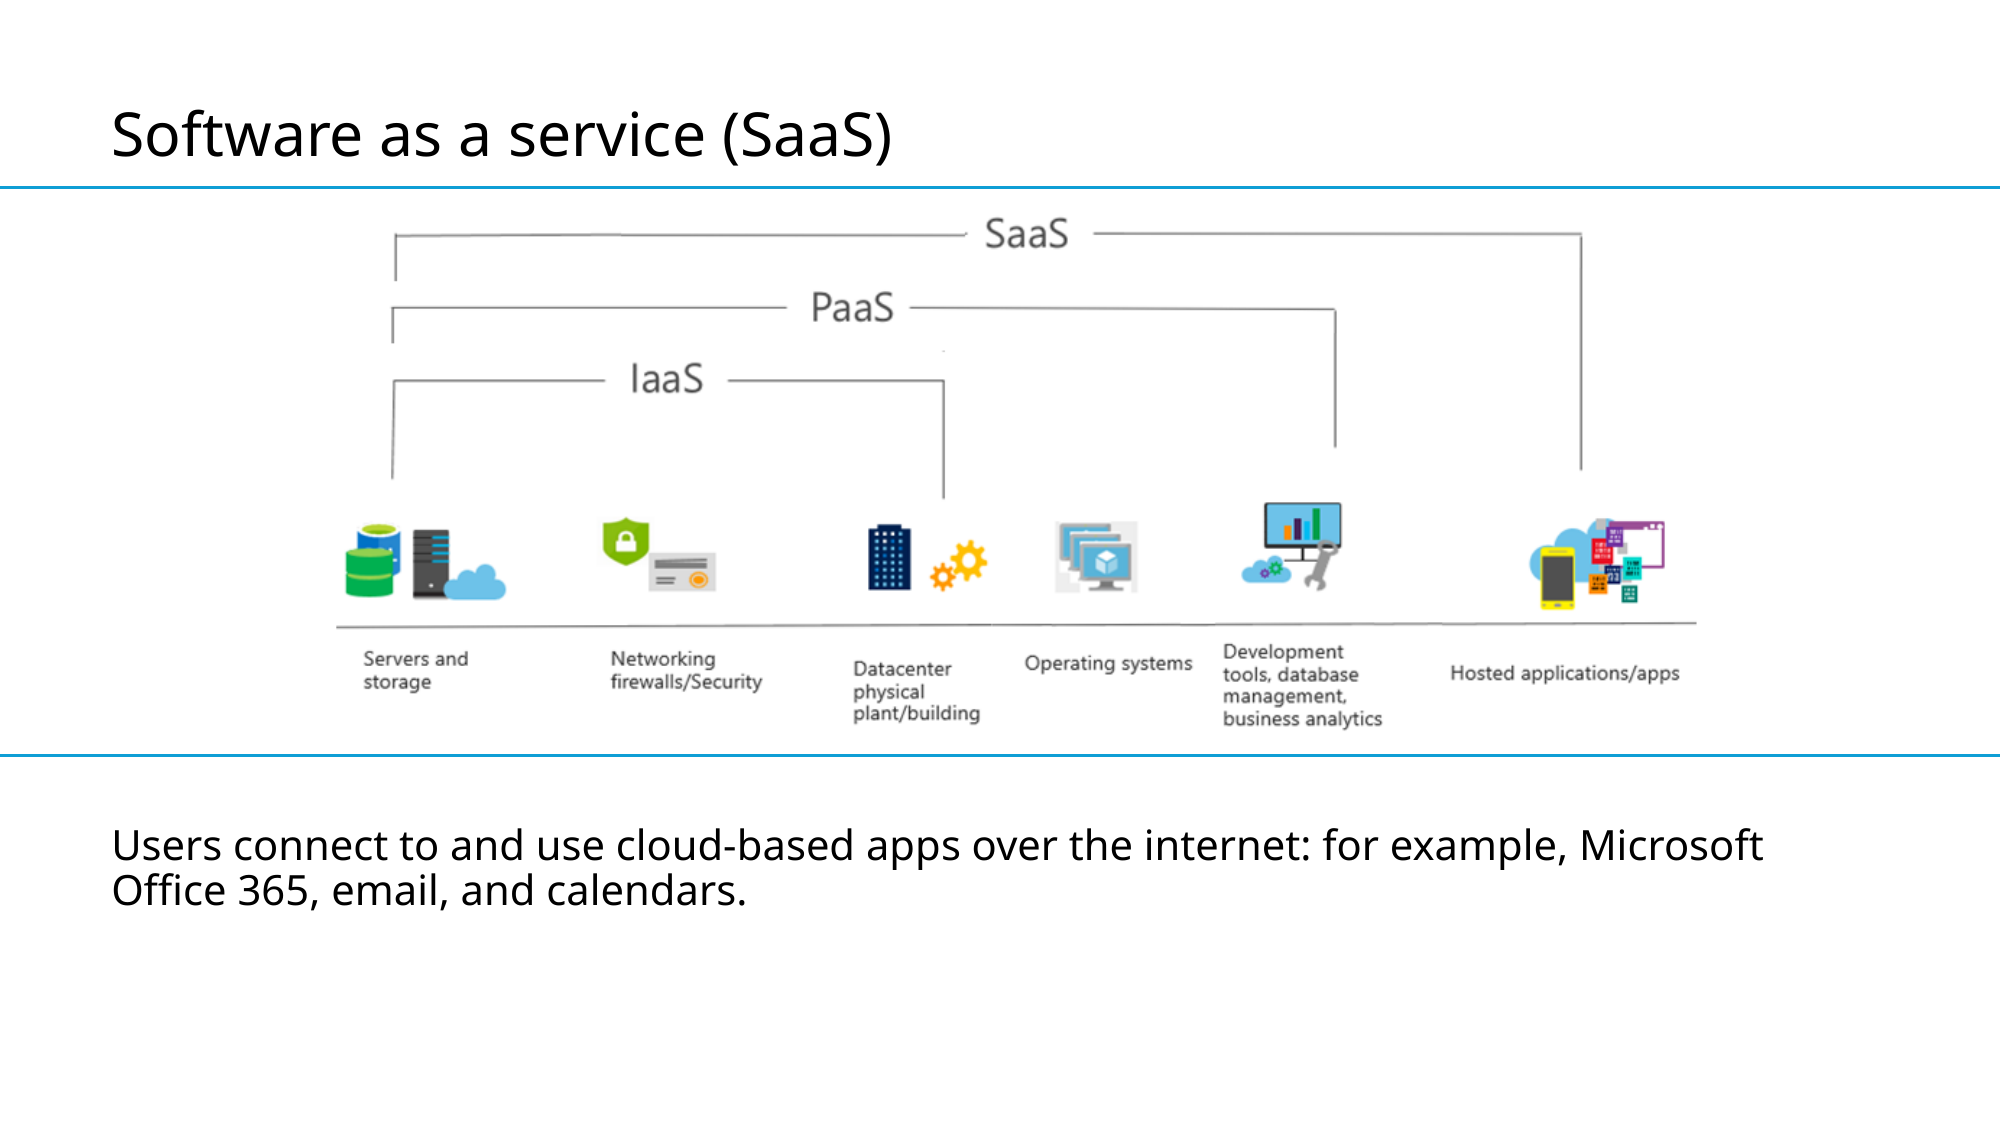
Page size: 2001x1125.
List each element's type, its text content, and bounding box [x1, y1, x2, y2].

picture [0, 190, 2000, 753]
title Software as a service (SaaS) [96, 96, 1441, 177]
list Users connect to and use cloud-based apps over the internet: for example, Microsoft Office 365, email, and calendars. [96, 816, 1877, 918]
